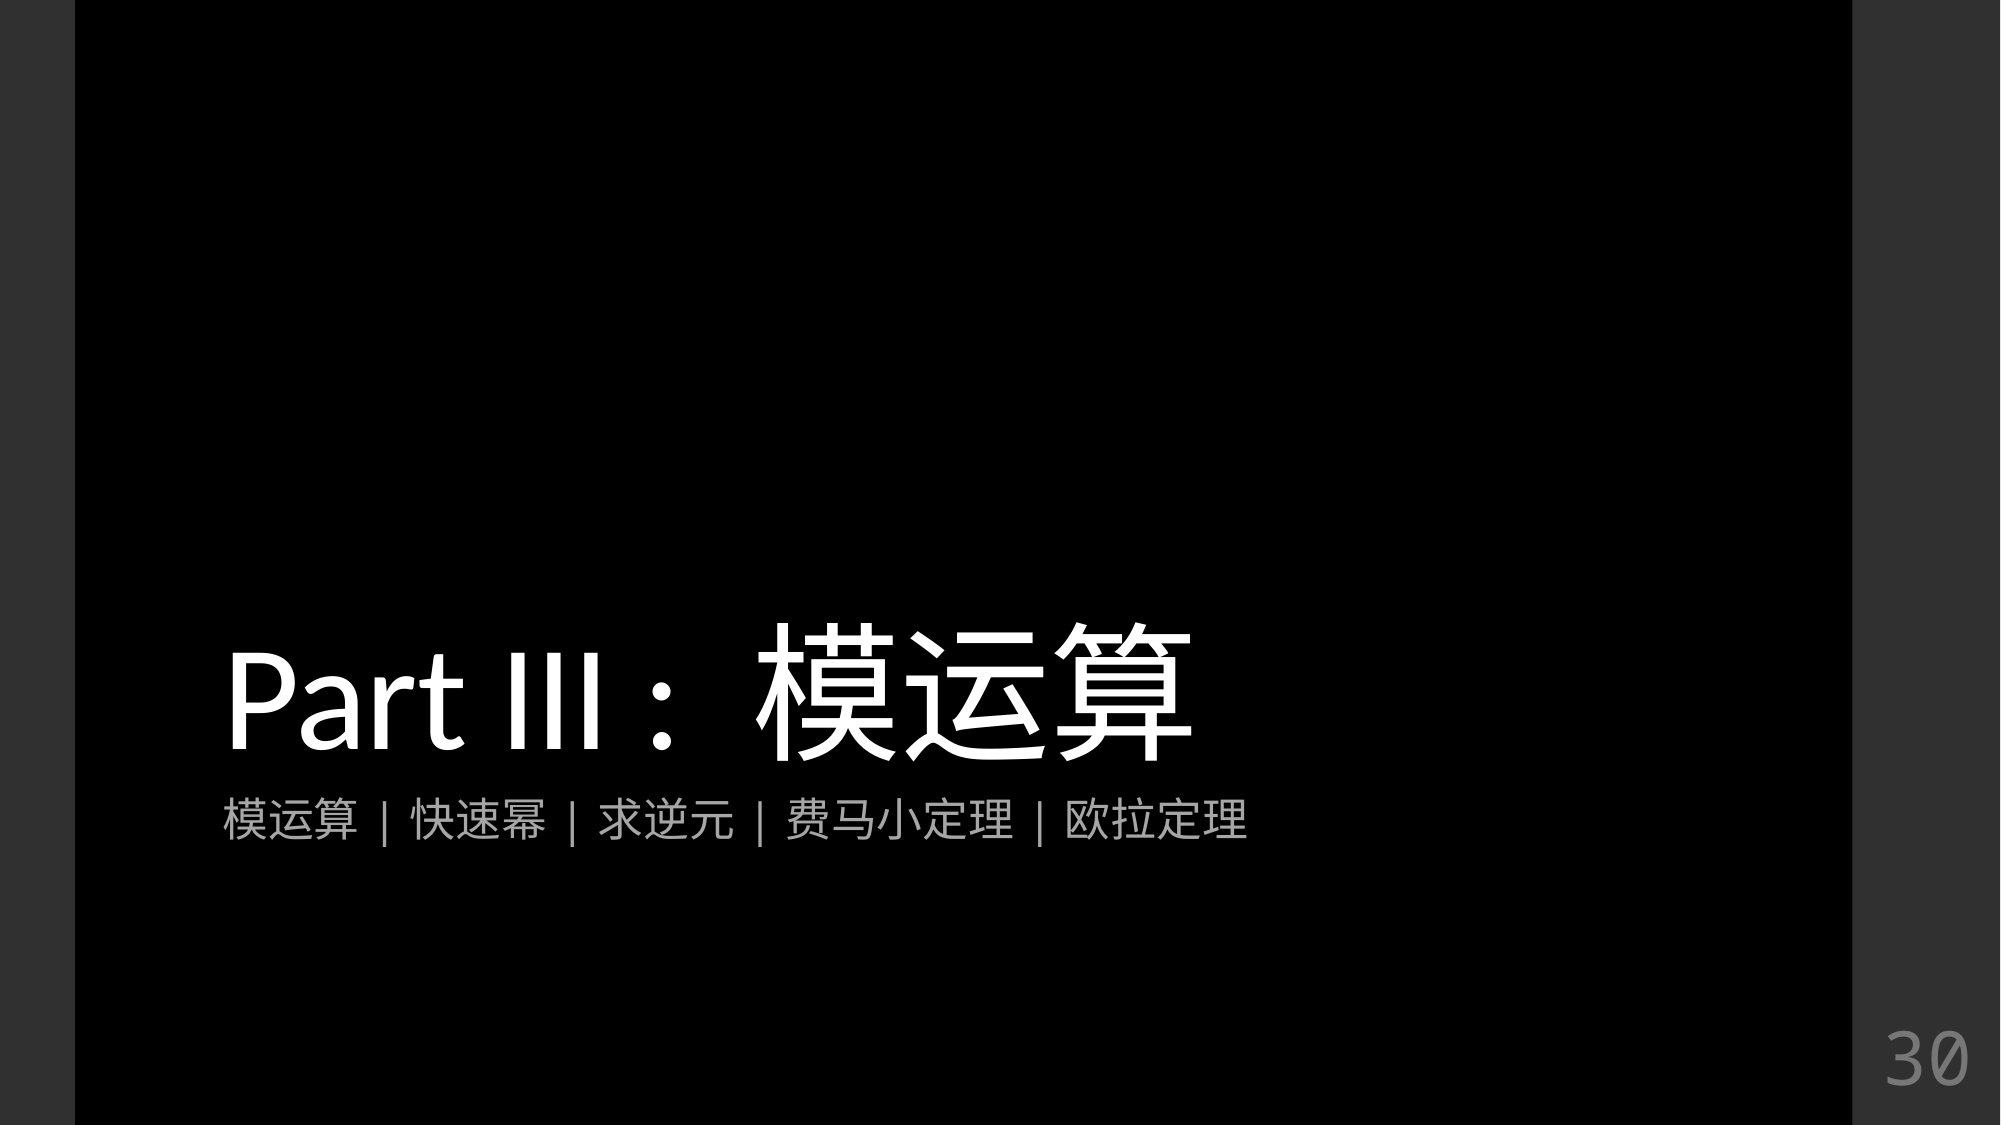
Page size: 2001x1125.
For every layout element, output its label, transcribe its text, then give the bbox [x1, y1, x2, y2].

title Part III : 模运算 [206, 124, 1752, 787]
slide_number 30 [1852, 1012, 2000, 1110]
list 模运算|快速幂|求逆元|费马小定理|欧拉定理 [206, 787, 1752, 1065]
